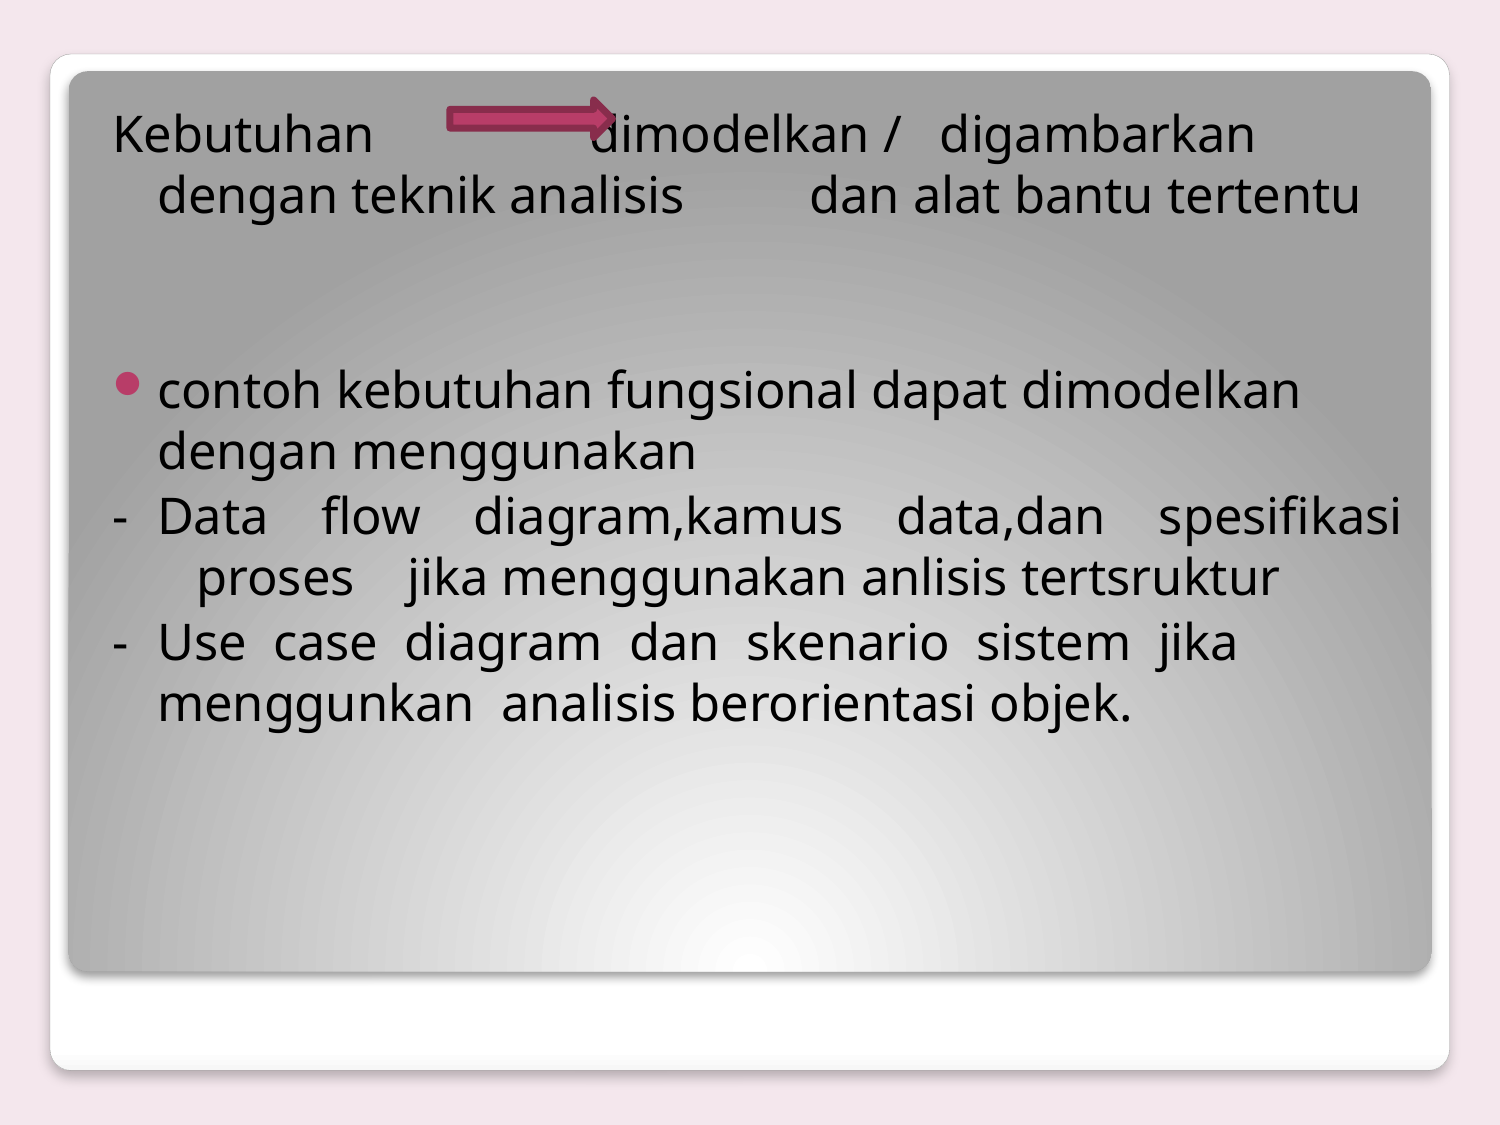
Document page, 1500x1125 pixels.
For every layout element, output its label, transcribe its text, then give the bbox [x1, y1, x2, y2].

list Kebutuhan dimodelkan / digambarkan dengan teknik analisis dan alat bantu tertentu contoh kebutuhan fungsional dapat dimodelkan dengan menggunakan - Data flow diagram,kamus data,dan spesifikasi proses jika menggunakan anlisis tertsruktur - Use case diagram dan skenario sistem jika menggunkan analisis berorientasi objek. [82, 86, 1425, 774]
text_box [446, 96, 616, 141]
